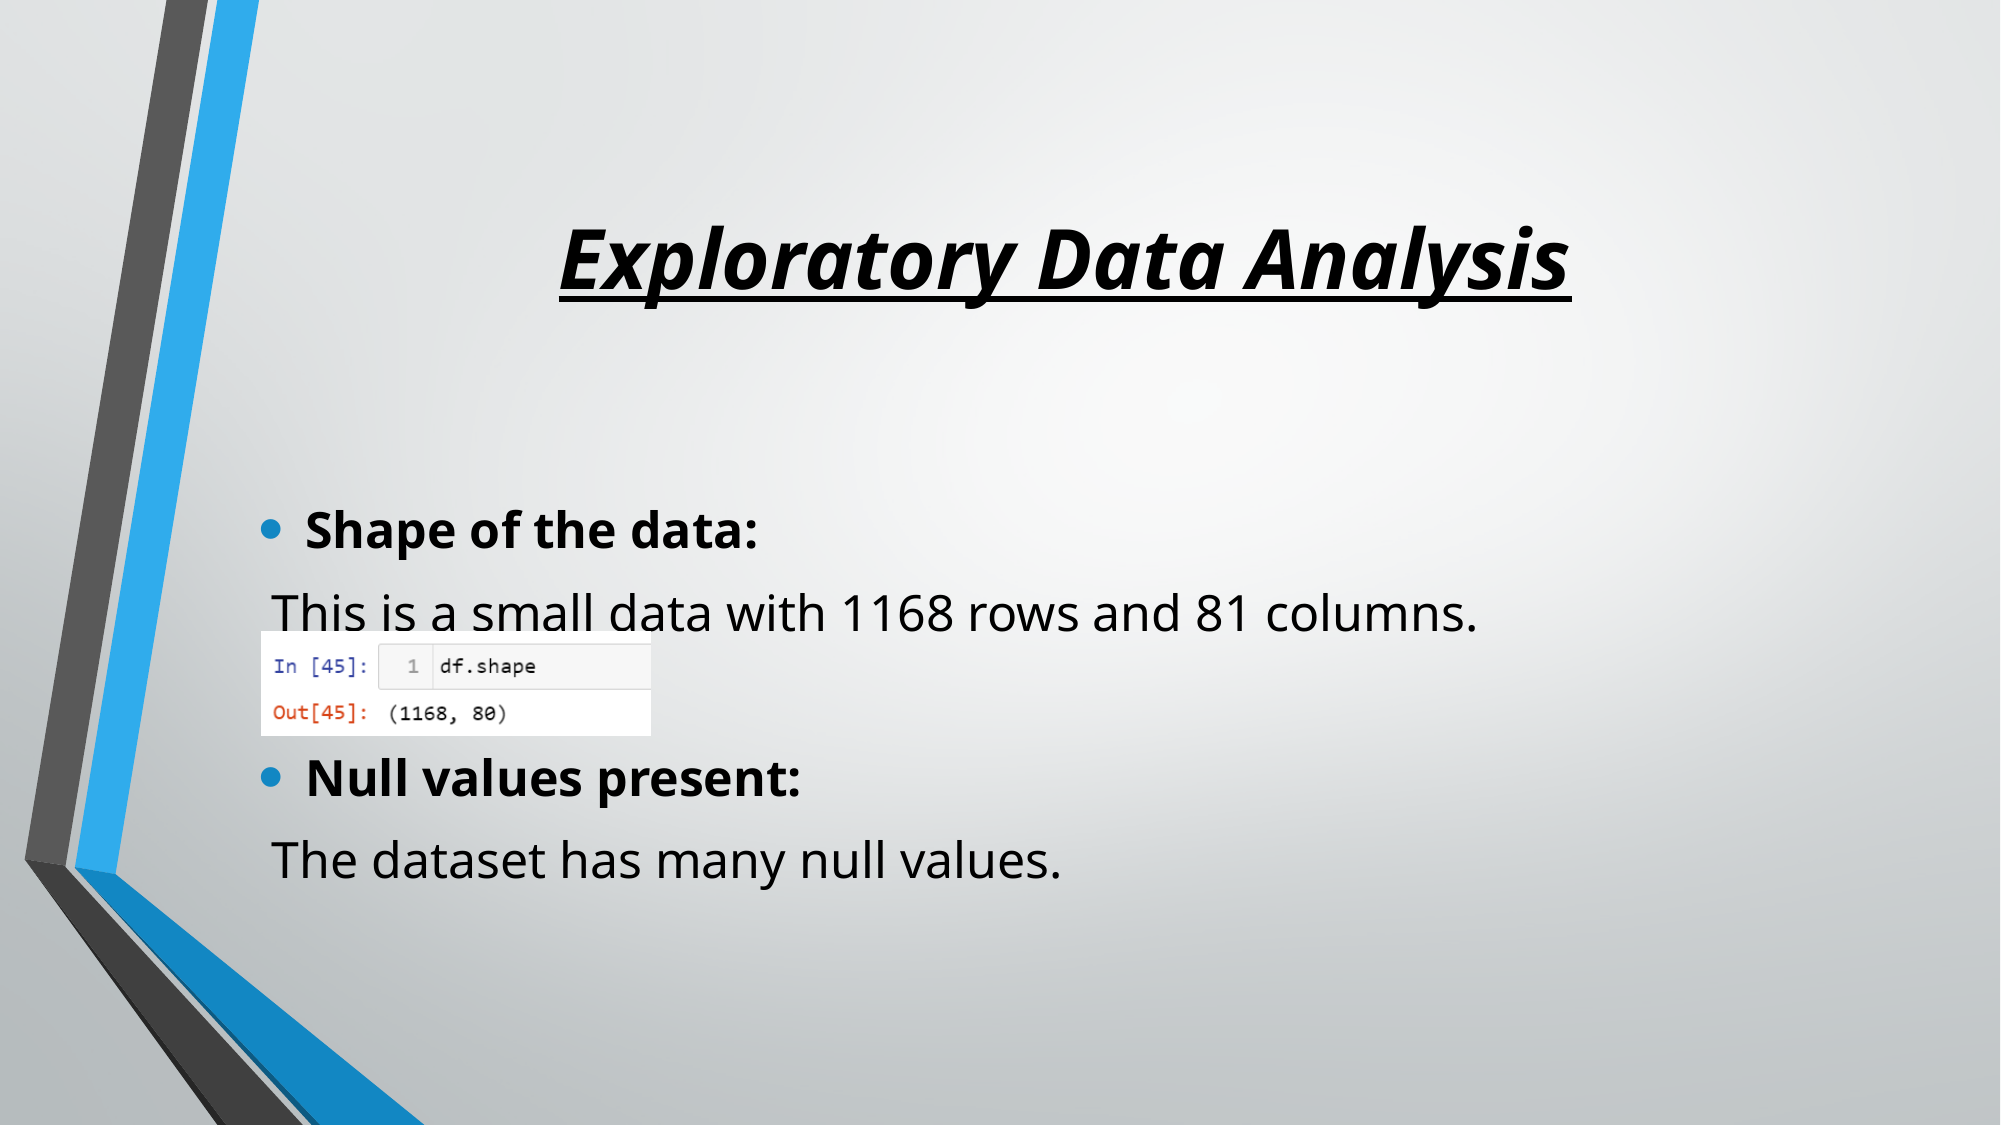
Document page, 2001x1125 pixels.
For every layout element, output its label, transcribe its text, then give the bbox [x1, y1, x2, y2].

picture [261, 631, 651, 737]
list Shape of the data: This is a small data with 1168 rows and 81 columns. Null values present: The dataset has many null values. [243, 437, 1887, 950]
title Exploratory Data Analysis [243, 112, 1887, 400]
